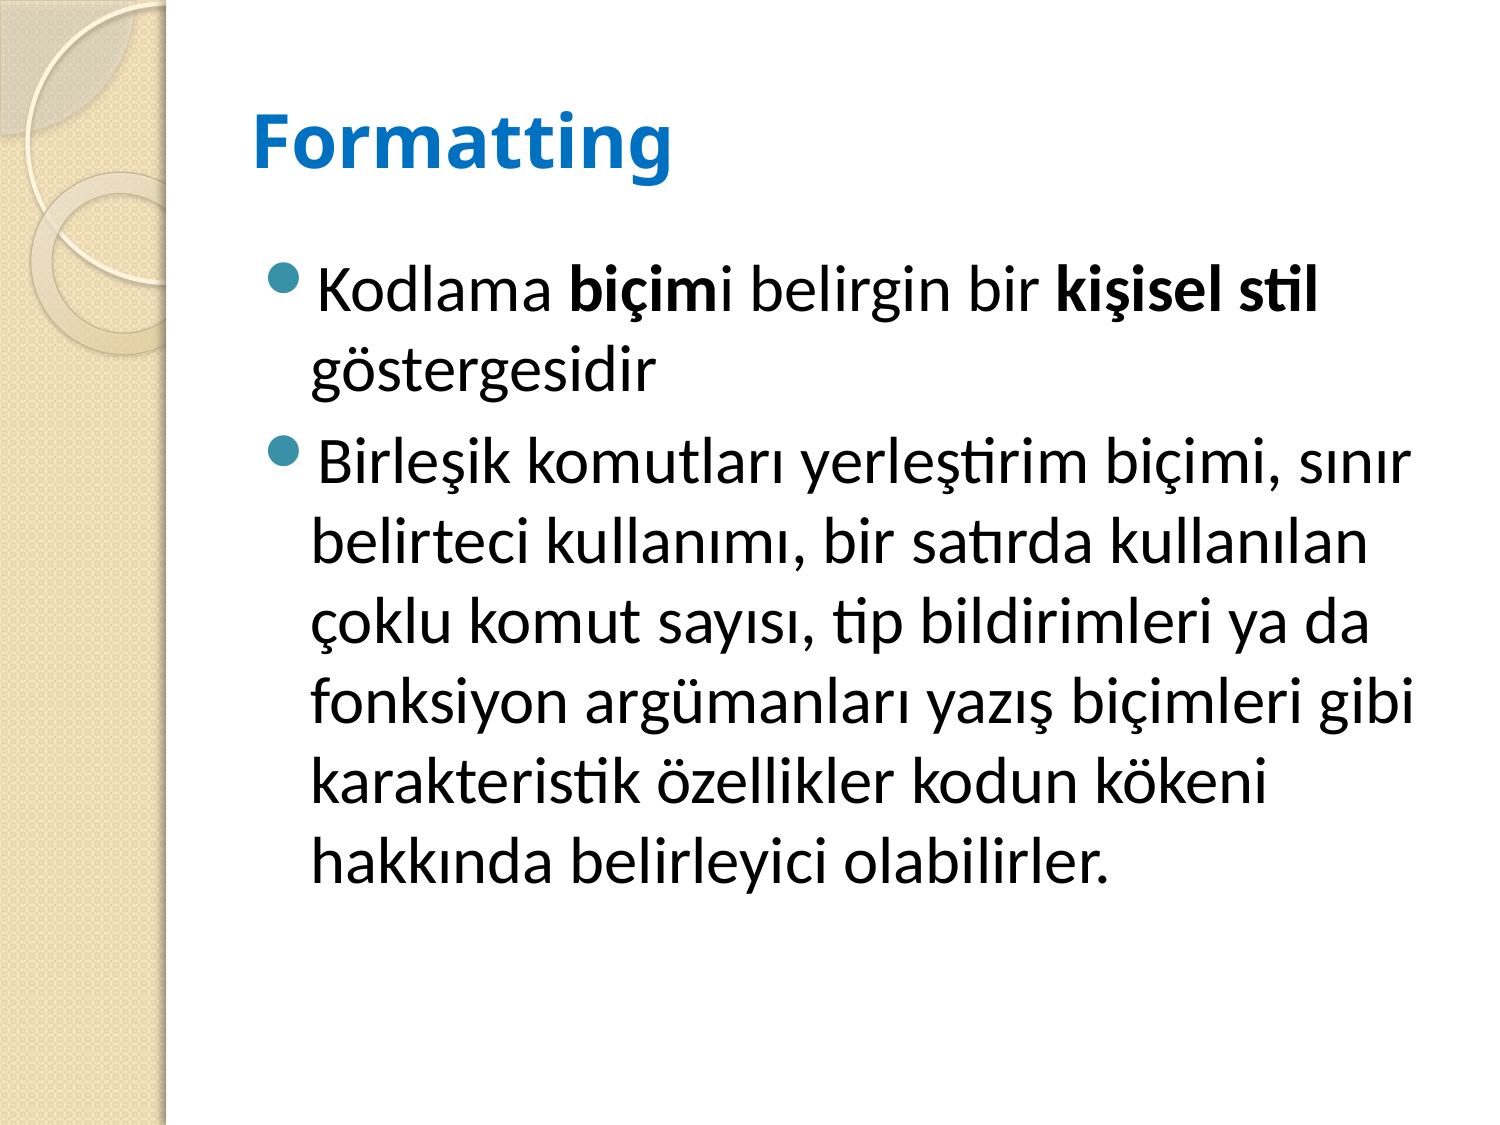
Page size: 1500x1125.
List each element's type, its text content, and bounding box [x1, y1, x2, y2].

title Formatting [235, 45, 1466, 233]
list Kodlama biçimi belirgin bir kişisel stil göstergesidir Birleşik komutları yerleştirim biçimi, sınır belirteci kullanımı, bir satırda kullanılan çoklu komut sayısı, tip bildirimleri ya da fonksiyon argümanları yazış biçimleri gibi karakteristik özellikler kodun kökeni hakkında belirleyici olabilirler. [235, 237, 1466, 1025]
